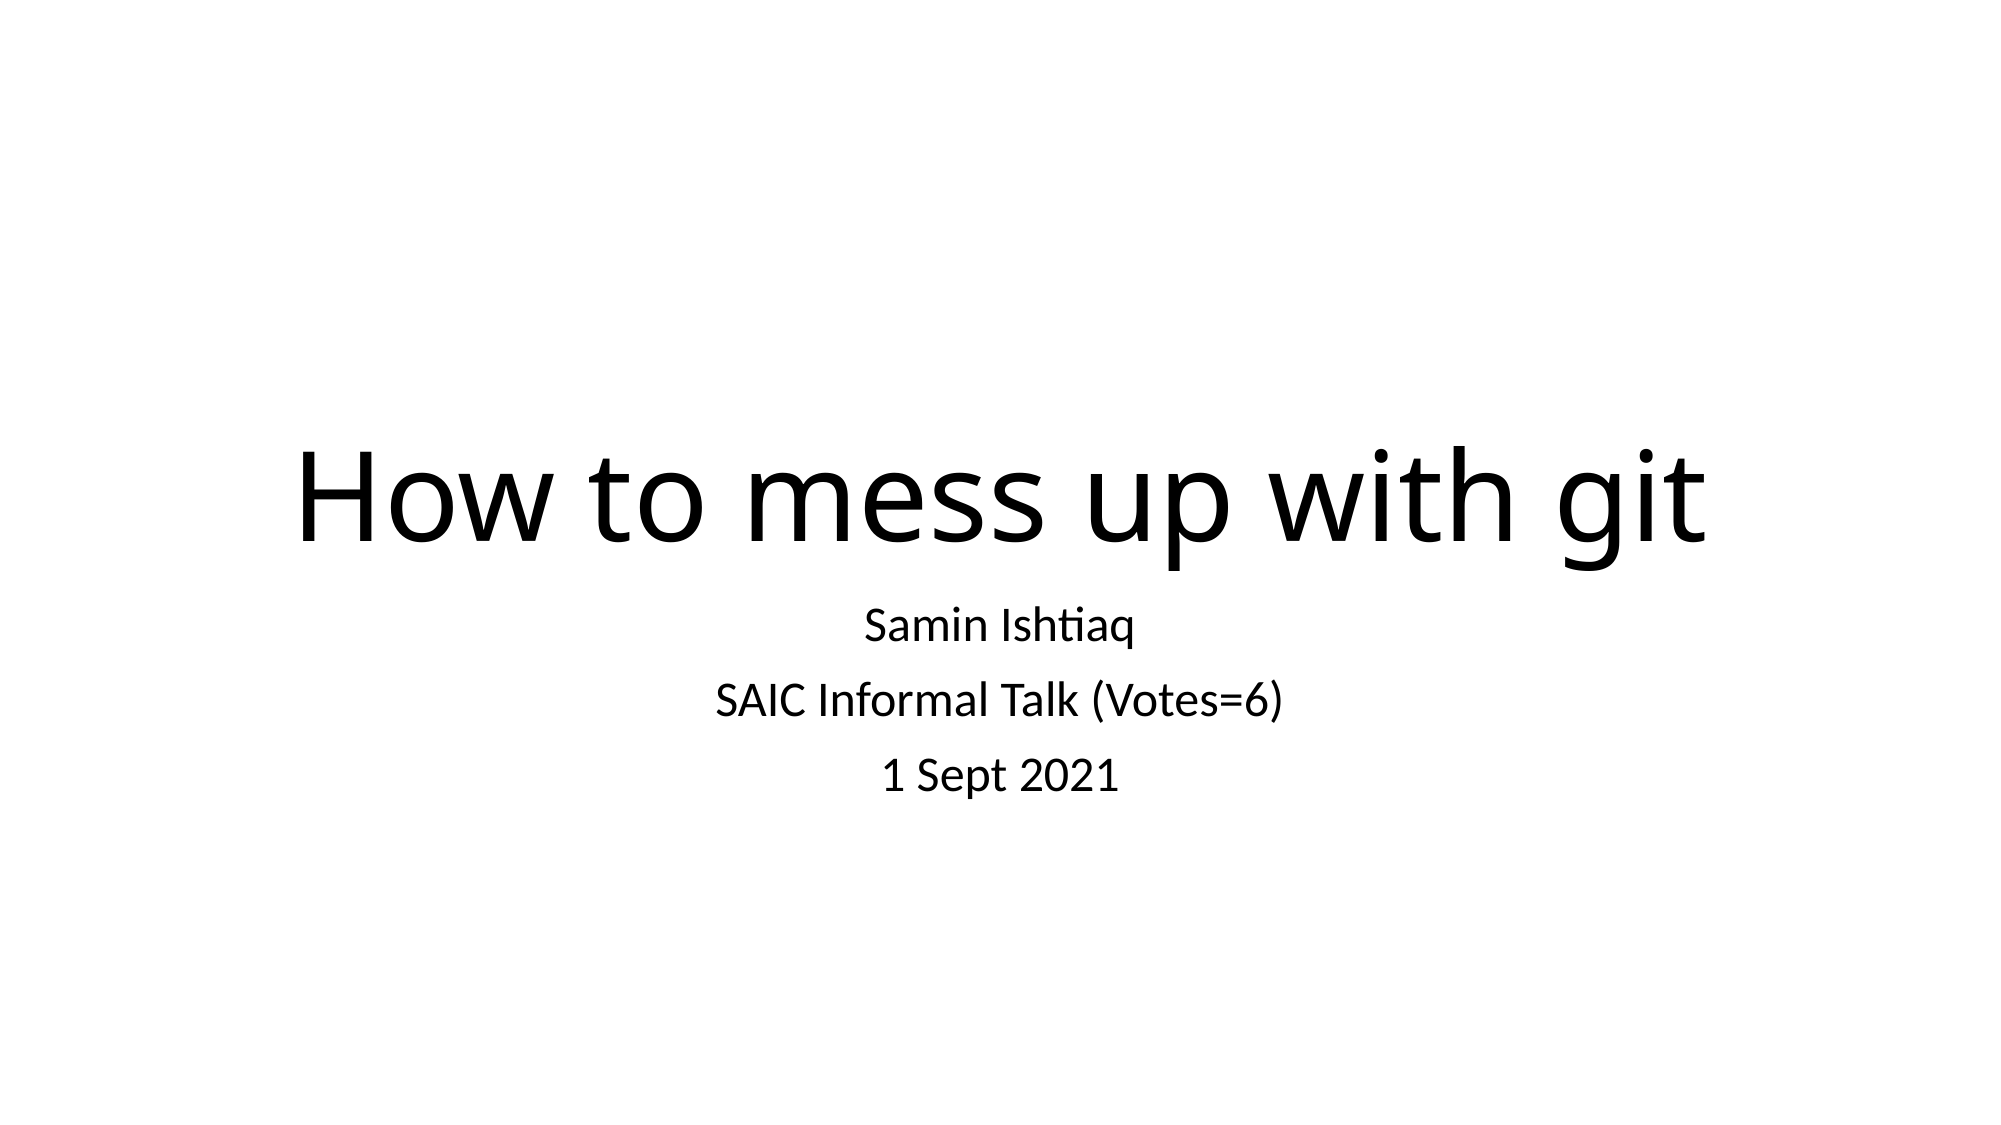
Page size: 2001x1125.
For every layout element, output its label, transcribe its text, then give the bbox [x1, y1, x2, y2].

subtitle Samin Ishtiaq SAIC Informal Talk (Votes=6) 1 Sept 2021 [249, 590, 1750, 863]
title How to mess up with git [249, 184, 1750, 576]
